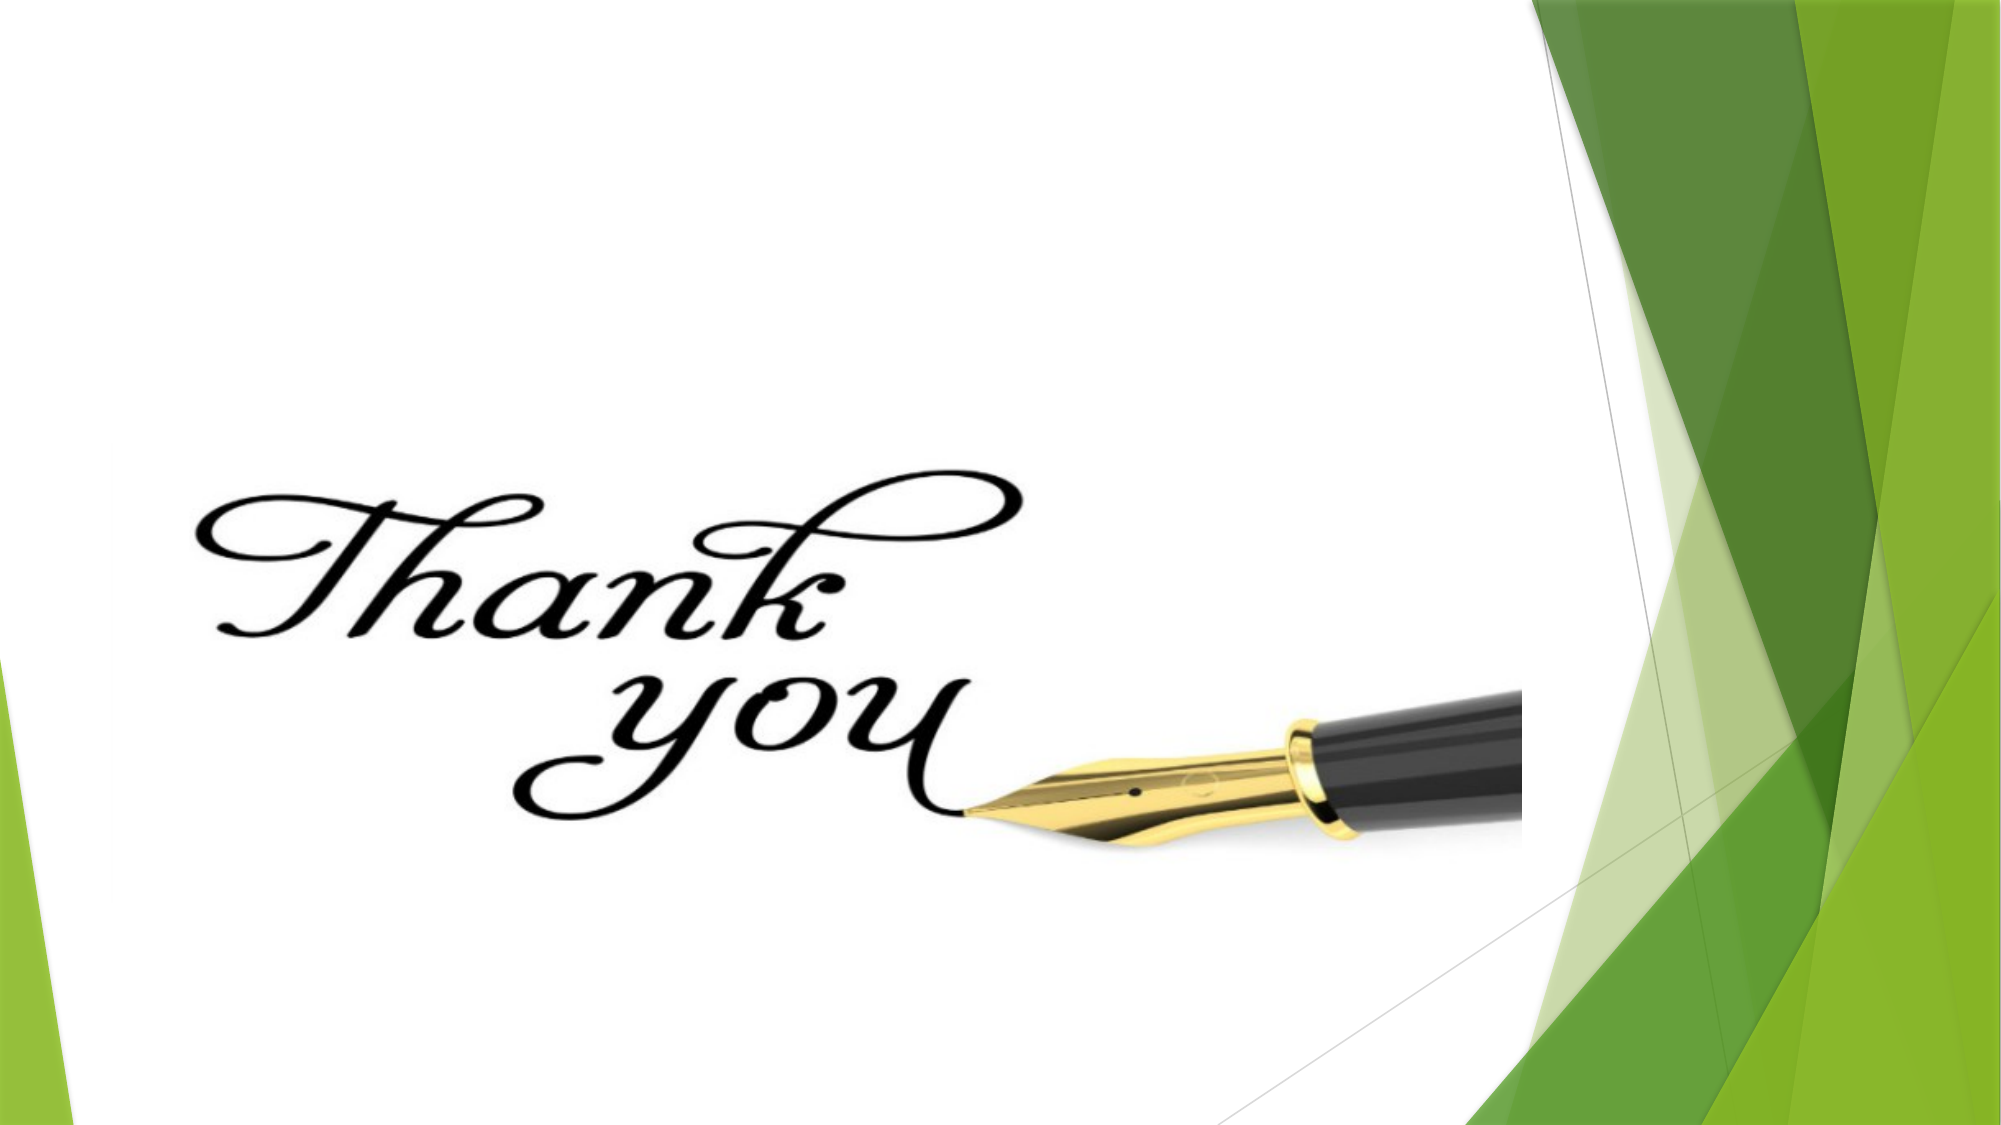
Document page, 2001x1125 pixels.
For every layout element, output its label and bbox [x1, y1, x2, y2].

list [110, 442, 1522, 903]
